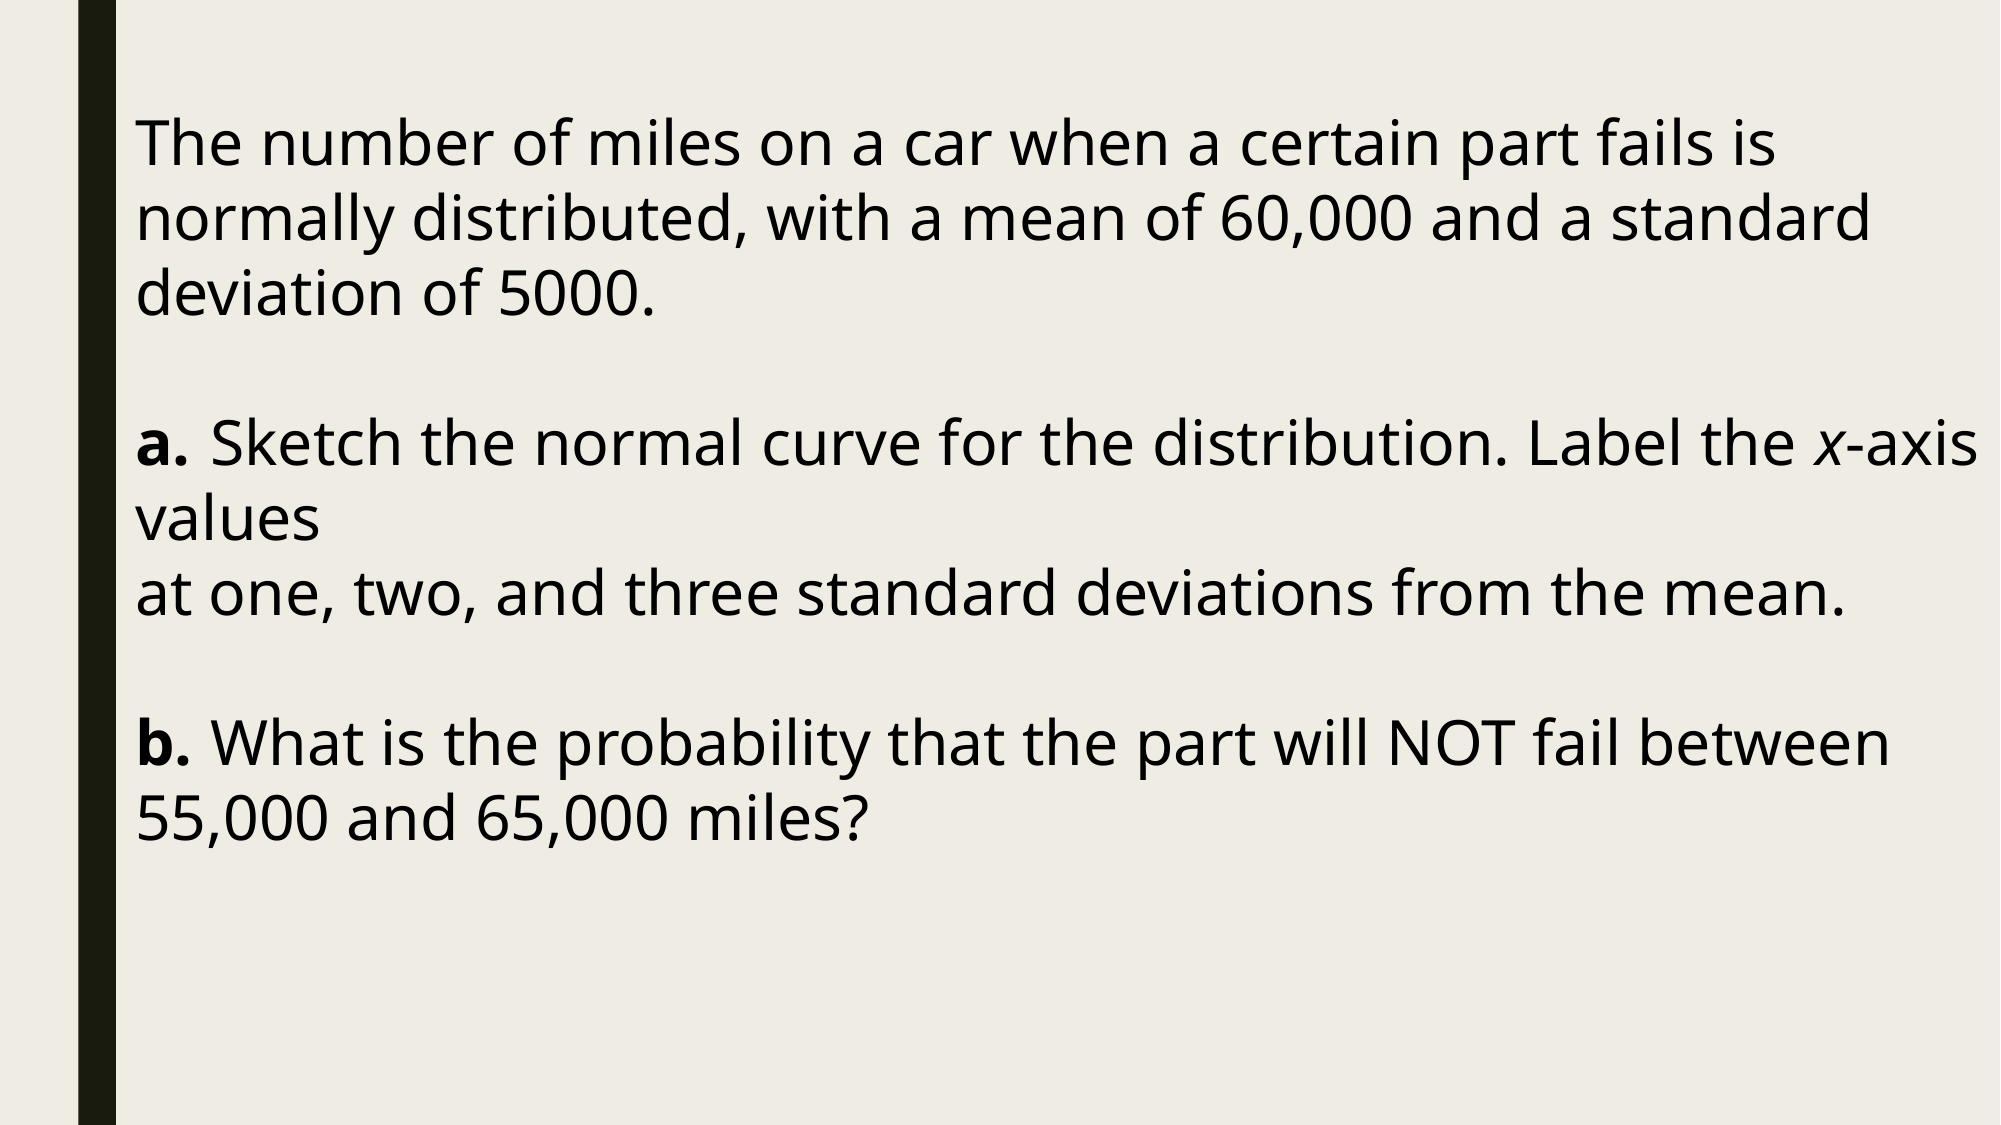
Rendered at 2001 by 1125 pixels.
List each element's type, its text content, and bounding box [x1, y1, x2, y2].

text_box The number of miles on a car when a certain part fails is normally distributed, with a mean of 60,000 and a standard deviation of 5000. a. Sketch the normal curve for the distribution. Label the x-axis values at one, two, and three standard deviations from the mean. b. What is the probability that the part will NOT fail between 55,000 and 65,000 miles? [120, 95, 2000, 861]
